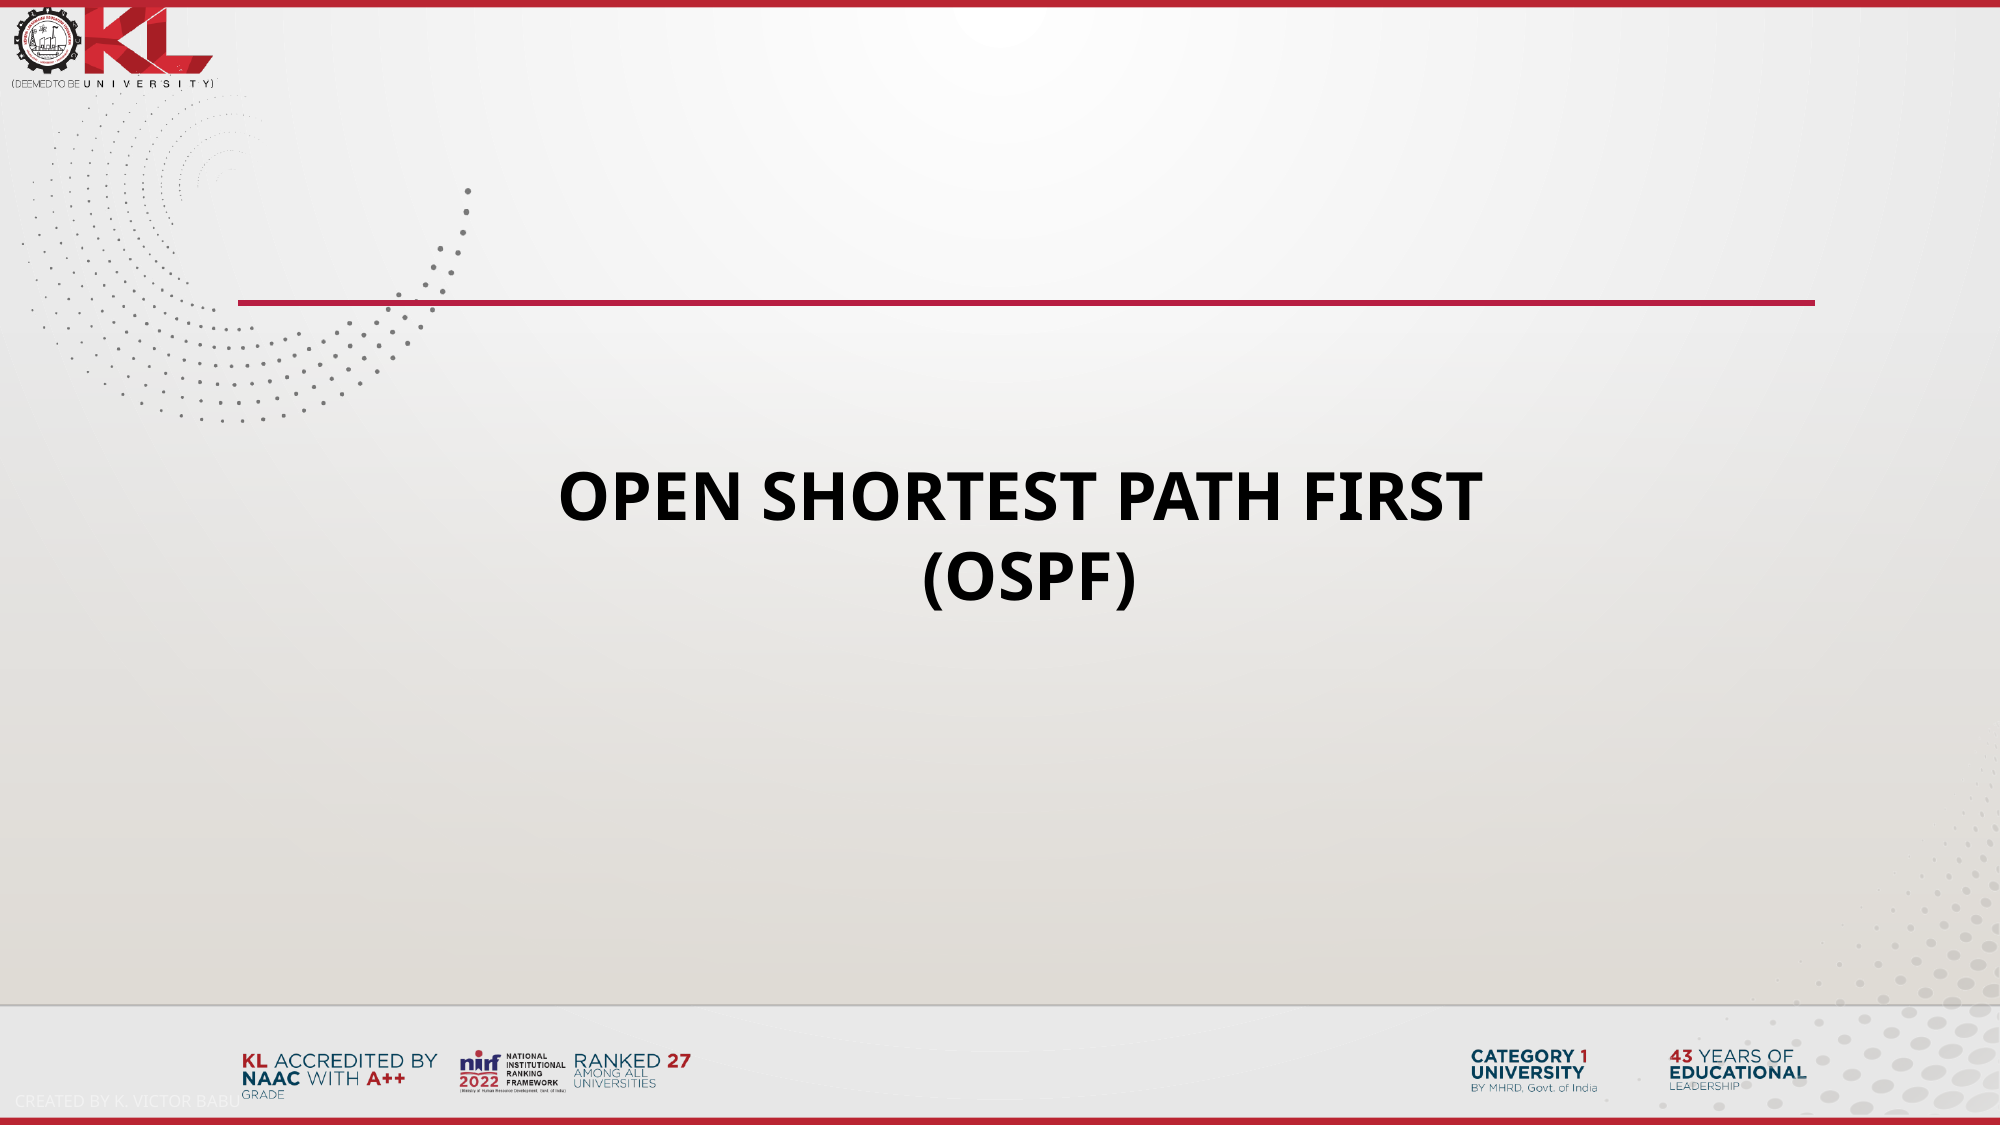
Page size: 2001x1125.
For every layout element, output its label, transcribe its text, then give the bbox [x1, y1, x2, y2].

picture [238, 1045, 716, 1103]
text_box OPEN SHORTEST PATH FIRST (OSPF) [415, 446, 1627, 621]
picture [12, 8, 213, 88]
